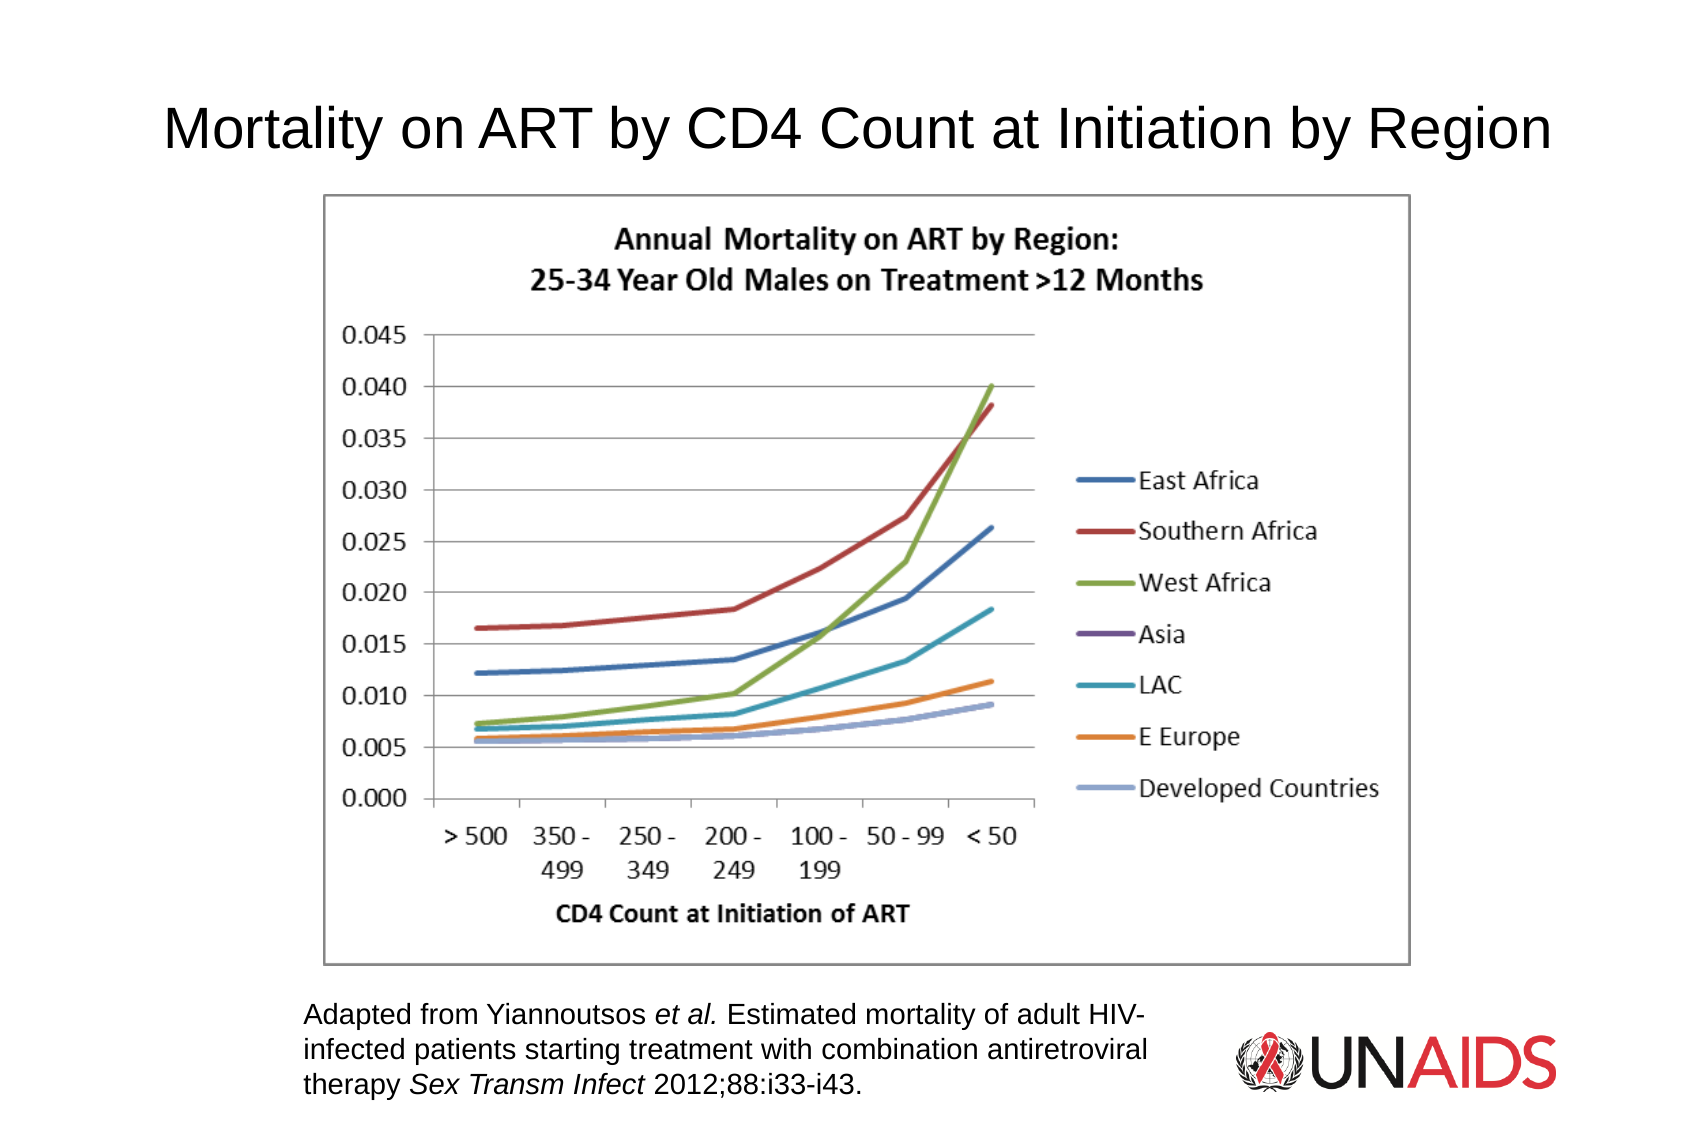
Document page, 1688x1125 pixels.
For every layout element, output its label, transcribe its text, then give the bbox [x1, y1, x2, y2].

text_box Adapted from Yiannoutsos et al. Estimated mortality of adult HIV-infected patients starting treatment with combination antiretroviral therapy Sex Transm Infect 2012;88:i33-i43. [288, 987, 1210, 1108]
title Mortality on ART by CD4 Count at Initiation by Region [99, 31, 1619, 219]
picture [323, 194, 1411, 966]
picture [1236, 1032, 1556, 1092]
